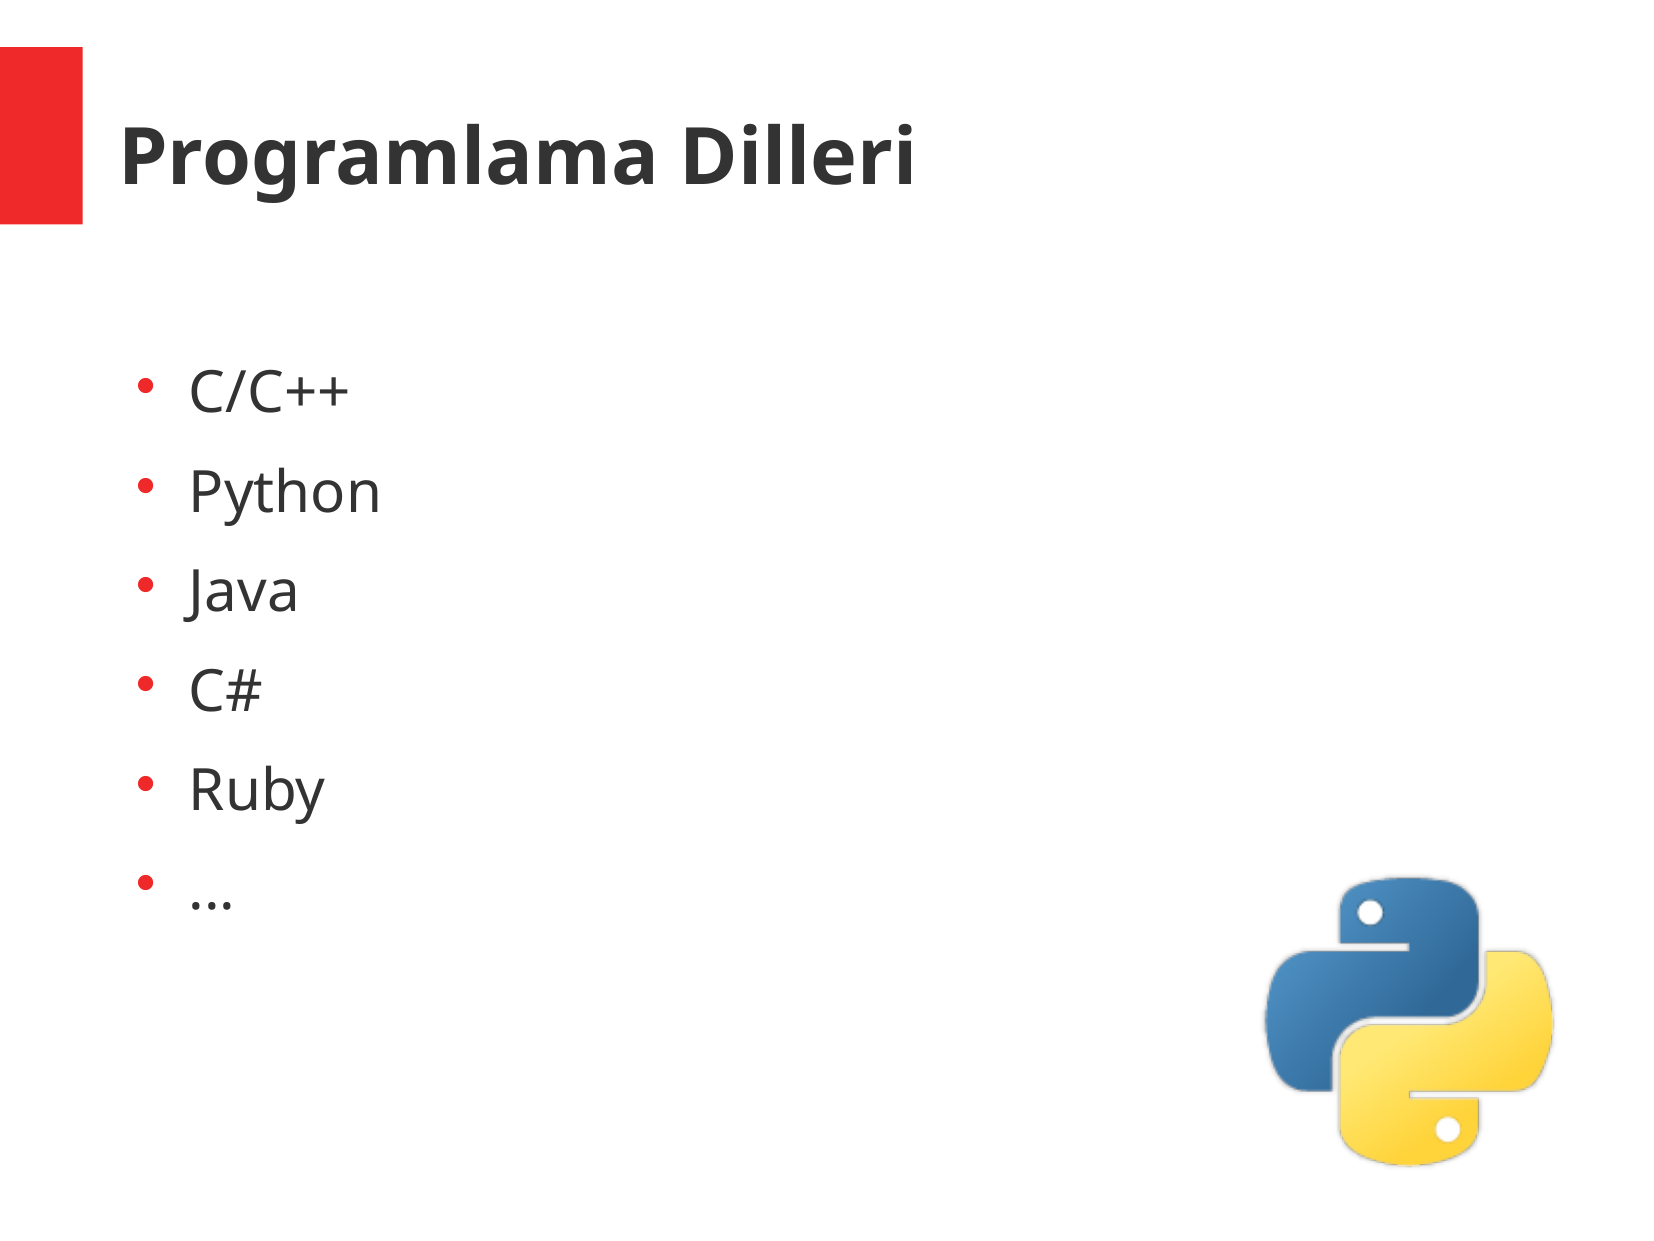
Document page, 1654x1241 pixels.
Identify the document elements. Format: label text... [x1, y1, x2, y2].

text_box Programlama Dilleri [118, 49, 1571, 257]
picture [1201, 814, 1619, 1232]
text_box C/C++ Python Java C# Ruby ... [118, 354, 1536, 697]
